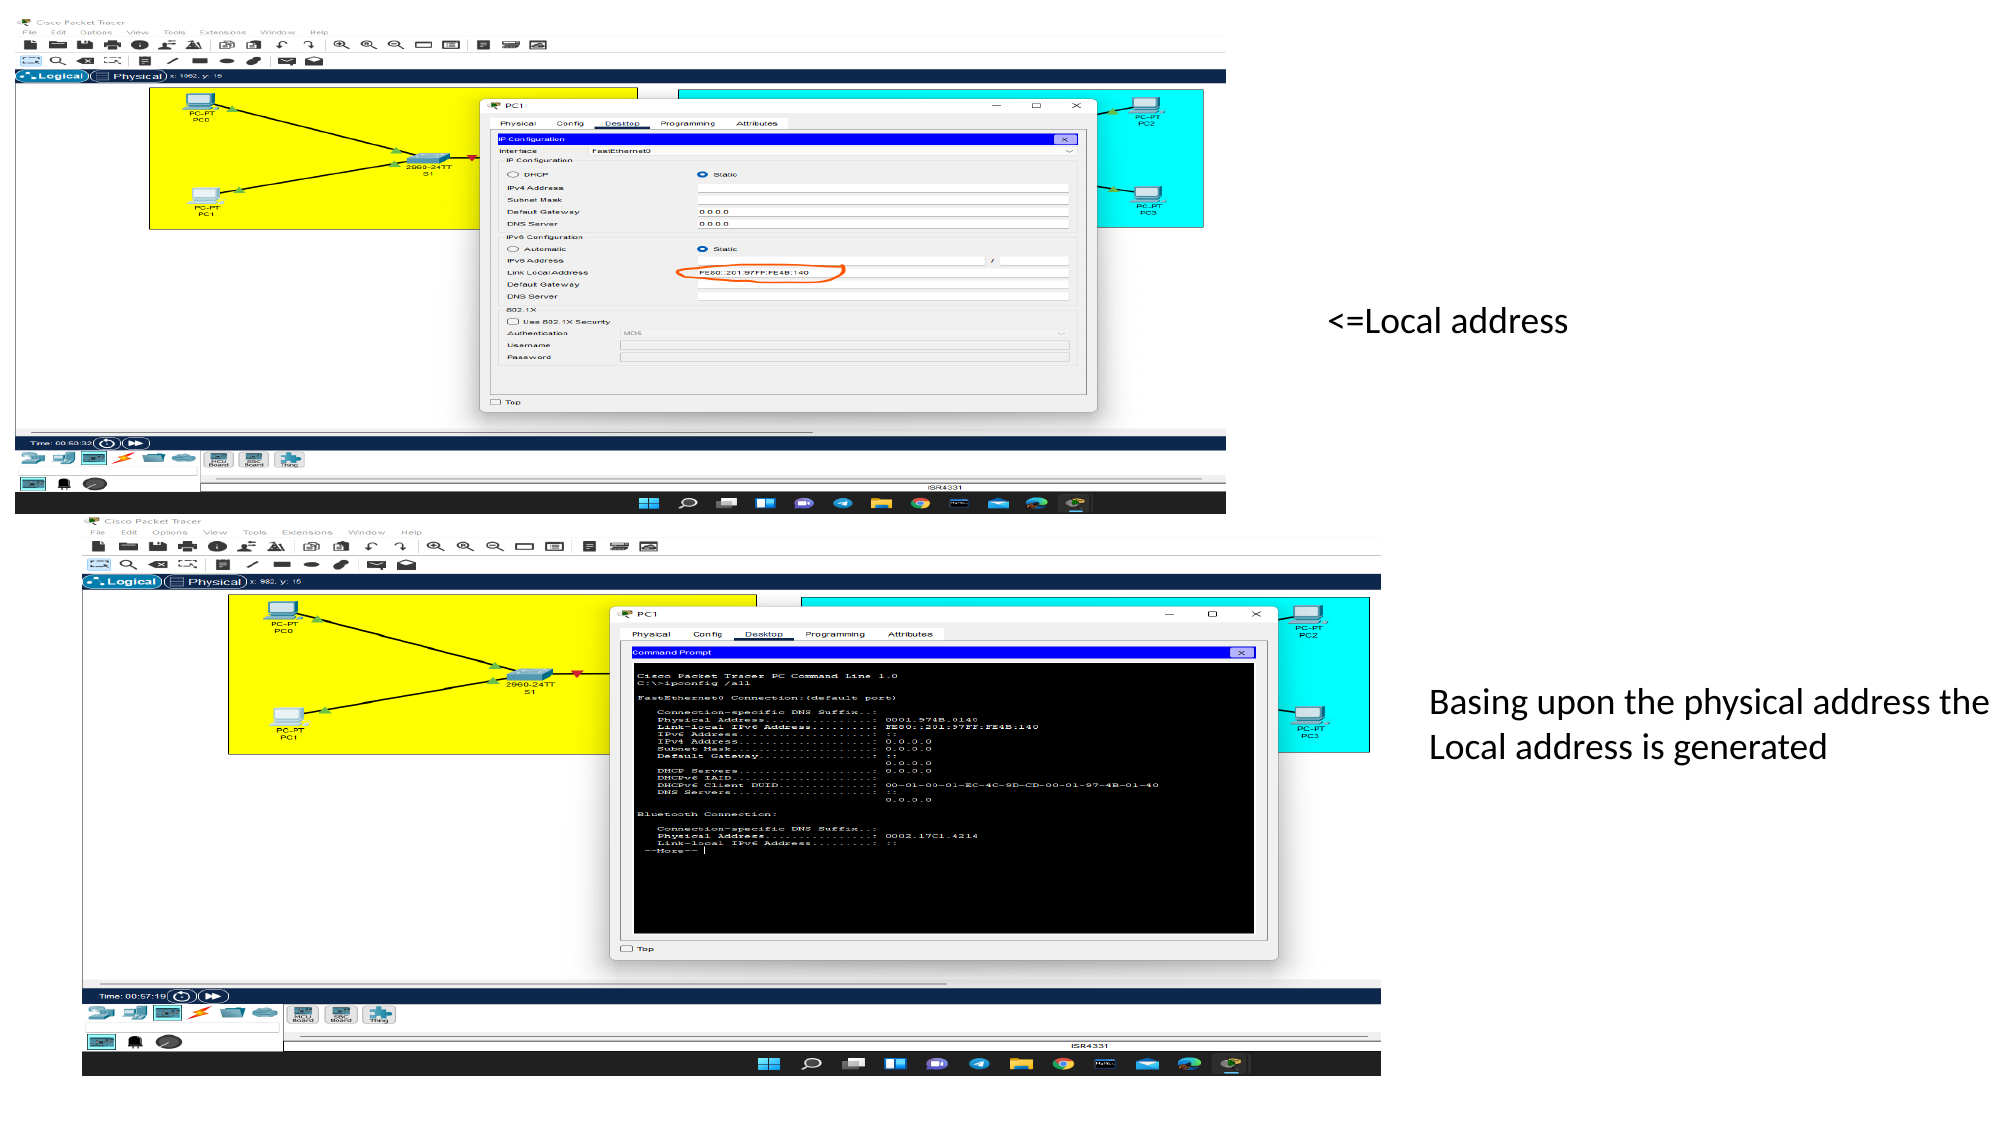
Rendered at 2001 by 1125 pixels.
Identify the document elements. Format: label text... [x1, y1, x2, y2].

picture [146, 579, 155, 584]
picture [126, 579, 136, 585]
picture [15, 17, 1226, 514]
text_box Basing upon the physical address the Local address is generated [1414, 670, 2000, 775]
picture [82, 515, 1381, 1076]
text_box <=Local address [1312, 288, 1830, 348]
picture [56, 74, 65, 79]
